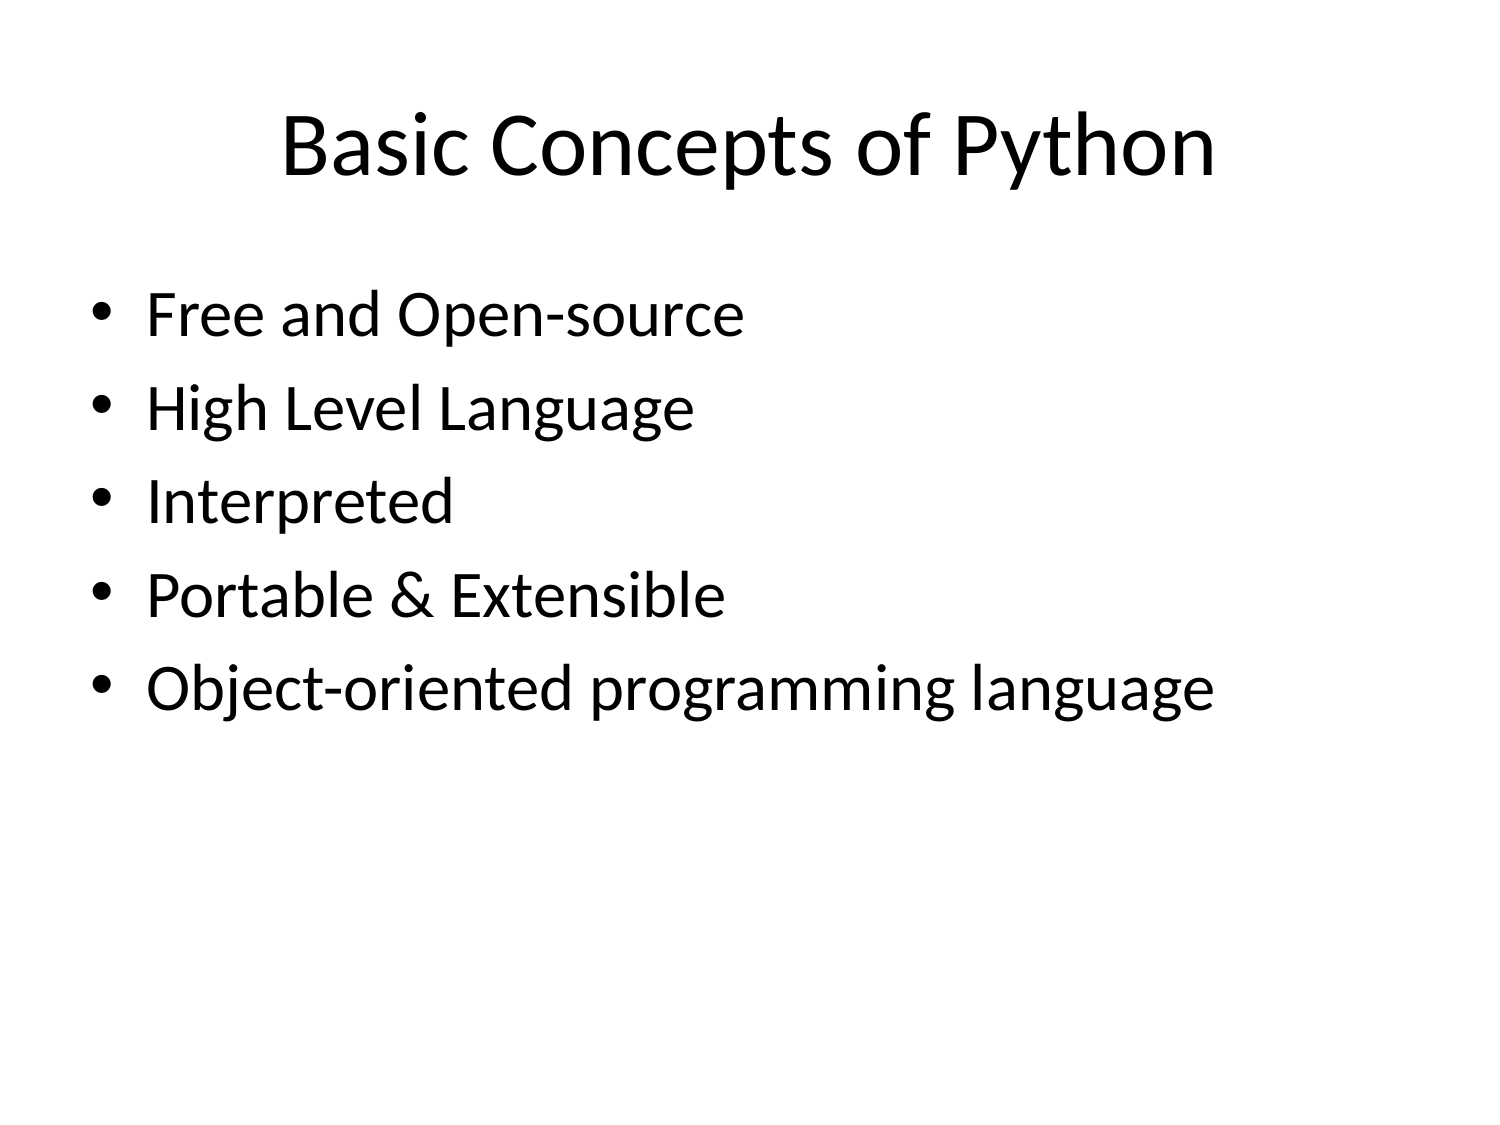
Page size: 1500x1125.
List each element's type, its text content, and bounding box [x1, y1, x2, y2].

list Free and Open-source High Level Language Interpreted Portable & Extensible Object-oriented programming language [75, 262, 1425, 1005]
title Basic Concepts of Python [75, 45, 1425, 233]
